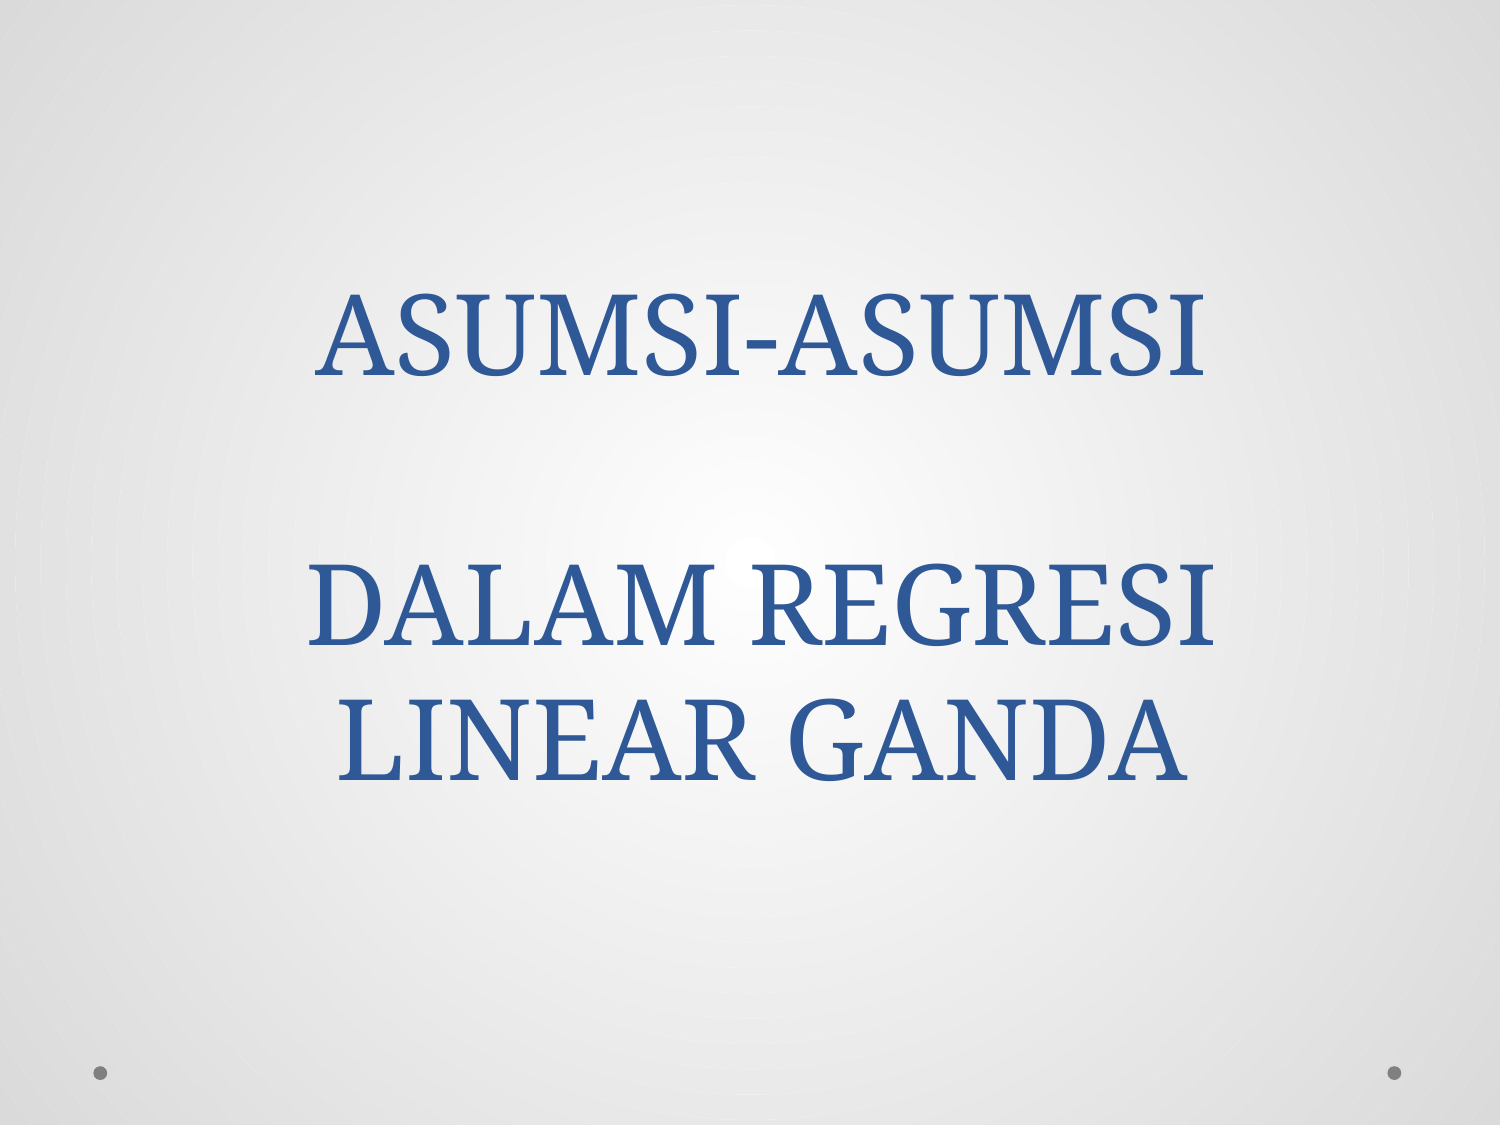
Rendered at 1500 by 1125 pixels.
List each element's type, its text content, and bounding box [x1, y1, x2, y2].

title ASUMSI-ASUMSI DALAM REGRESI LINEAR GANDA [123, 125, 1400, 811]
